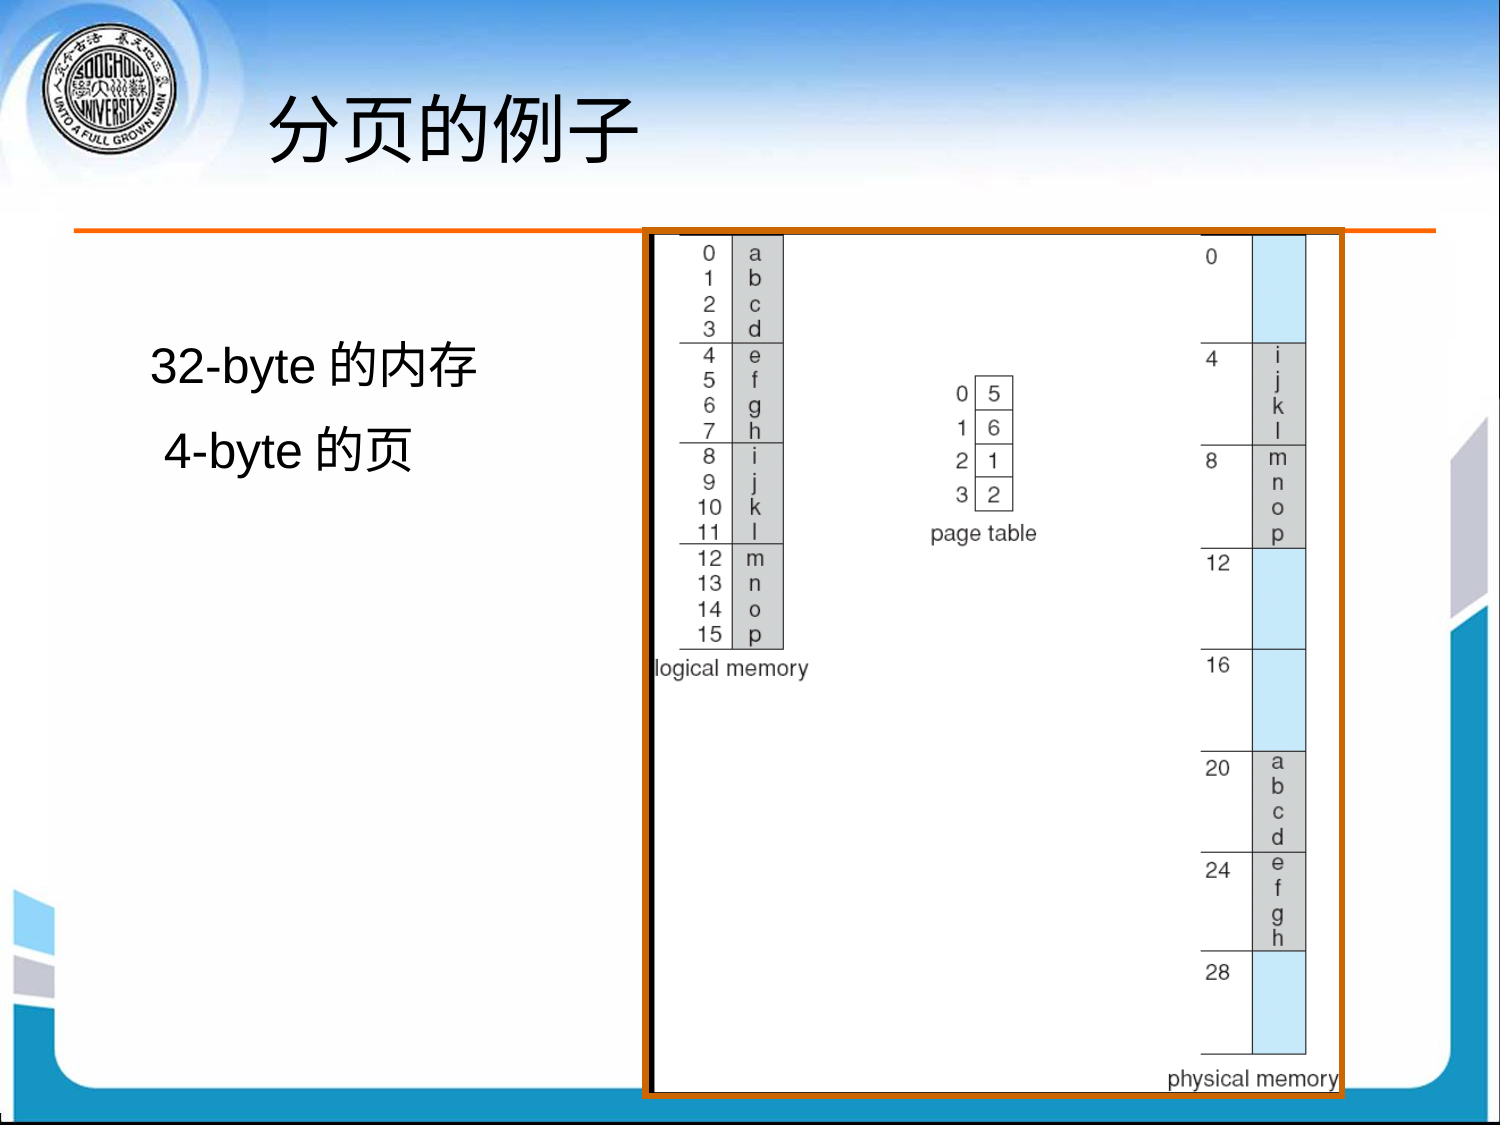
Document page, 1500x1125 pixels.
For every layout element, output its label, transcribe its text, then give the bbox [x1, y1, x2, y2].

text_box 32-byte的内存 4-byte的页 [135, 325, 540, 486]
picture [0, 0, 1500, 1125]
title 分页的例子 [251, 79, 1342, 177]
